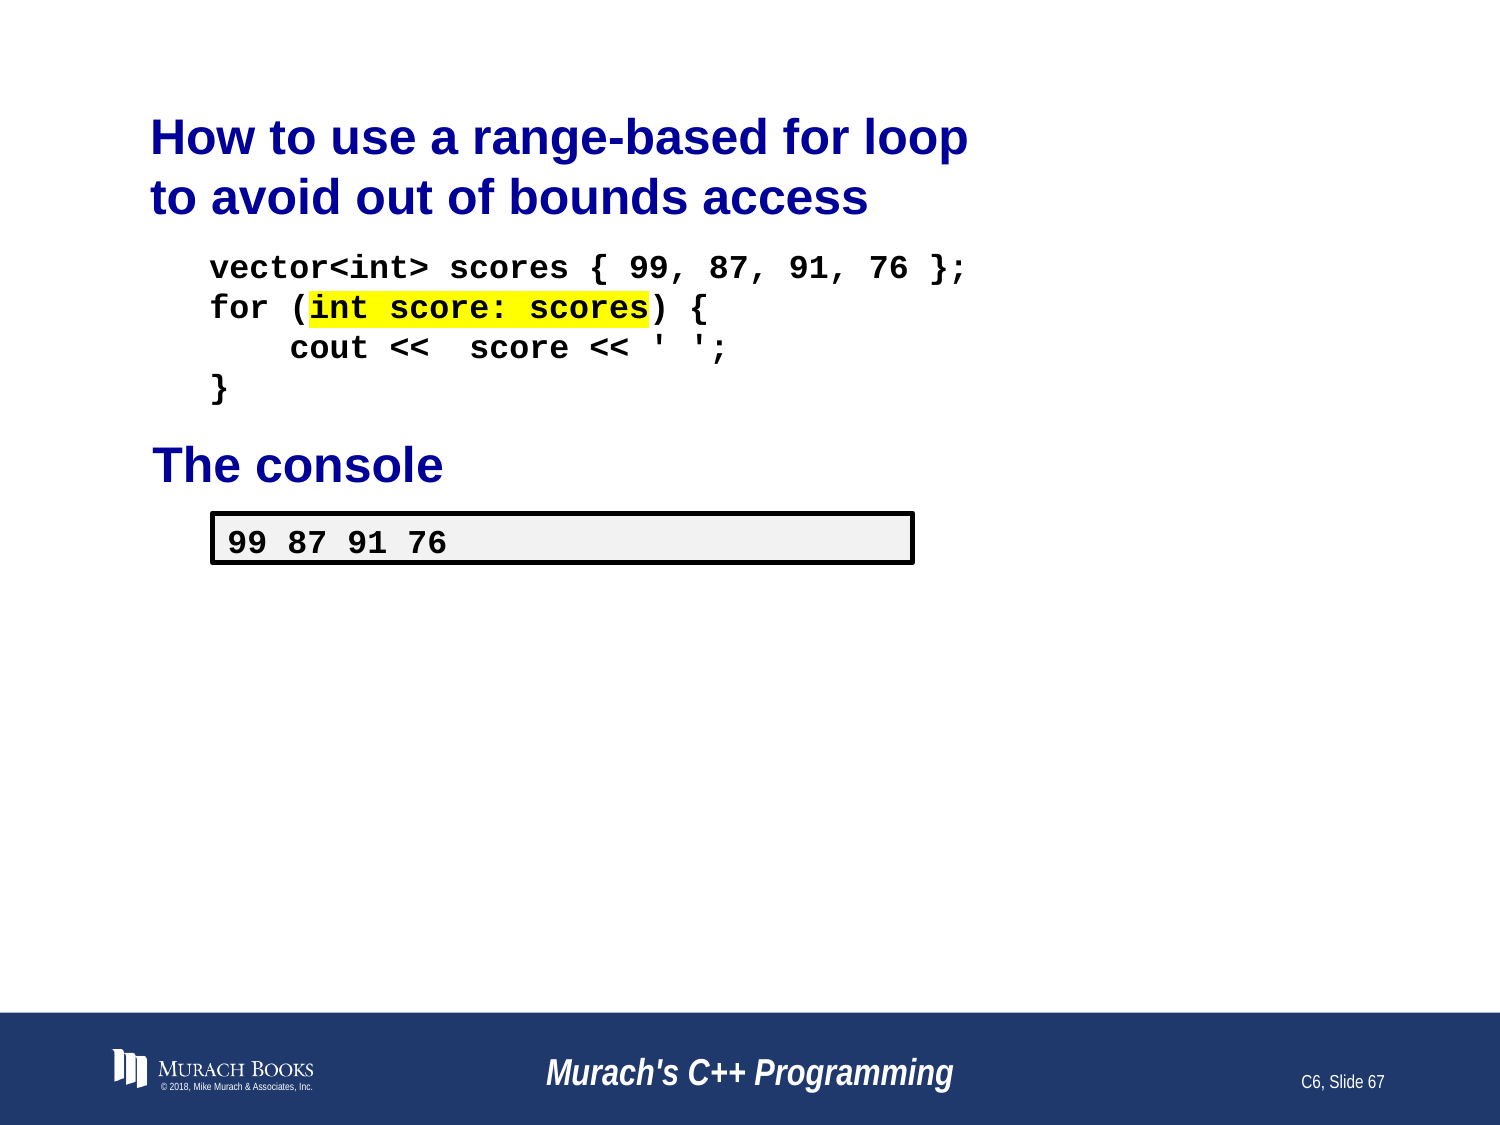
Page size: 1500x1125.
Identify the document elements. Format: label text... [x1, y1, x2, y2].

slide_number C6, Slide 67 [1087, 1025, 1400, 1100]
title How to use a range-based for loop to avoid out of bounds access [150, 103, 1350, 225]
list The console [137, 425, 1350, 488]
slide_number Murach's C++ Programming [463, 1025, 1050, 1100]
list vector<int> scores { 99, 87, 91, 76 }; for (int score: scores) { cout << score << ' '; } [137, 237, 1350, 413]
footer © 2018, Mike Murach & Associates, Inc. [12, 1025, 463, 1100]
list 99 87 91 76 [210, 511, 915, 565]
